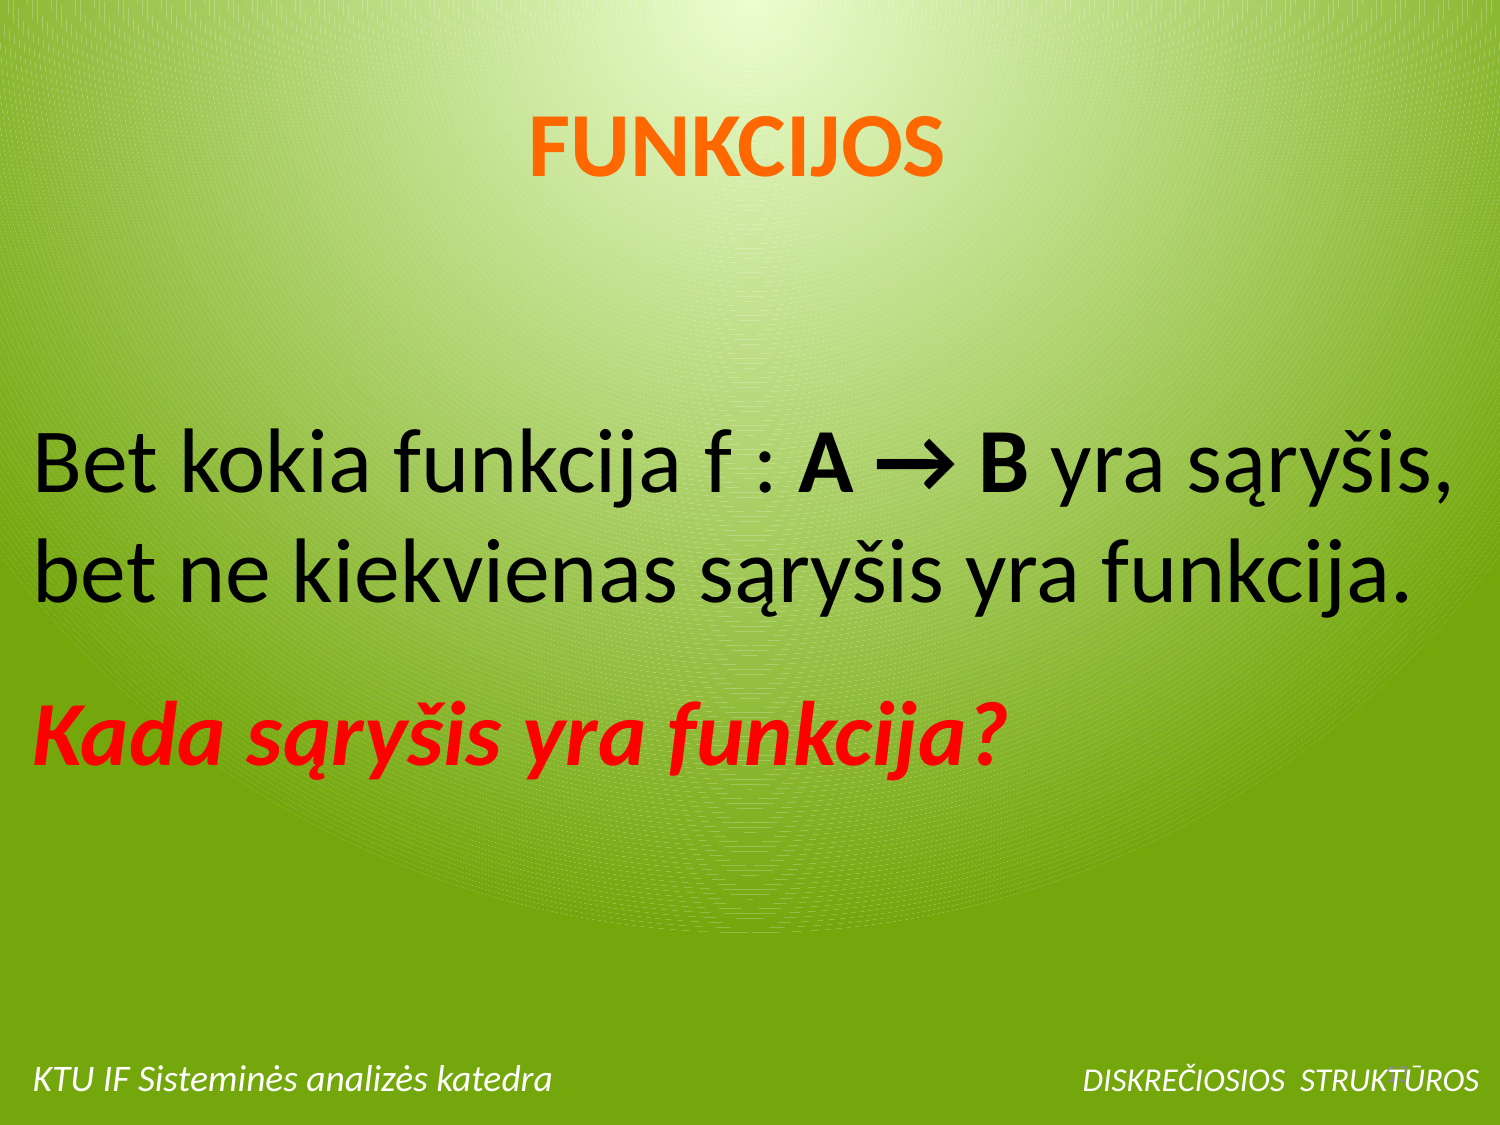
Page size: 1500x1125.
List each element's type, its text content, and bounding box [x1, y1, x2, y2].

slide_number 13 [1074, 1042, 1425, 1103]
title FUNKCIJOS [100, 19, 1376, 261]
subtitle Bet kokia funkcija f : A → B yra sąryšis, bet ne kiekvienas sąryšis yra funkcija. Kada sąryšis yra funkcija? KTU IF Sisteminės analizės katedra DISKREČIOSIOS STRUKTŪROS [17, 304, 1500, 1125]
